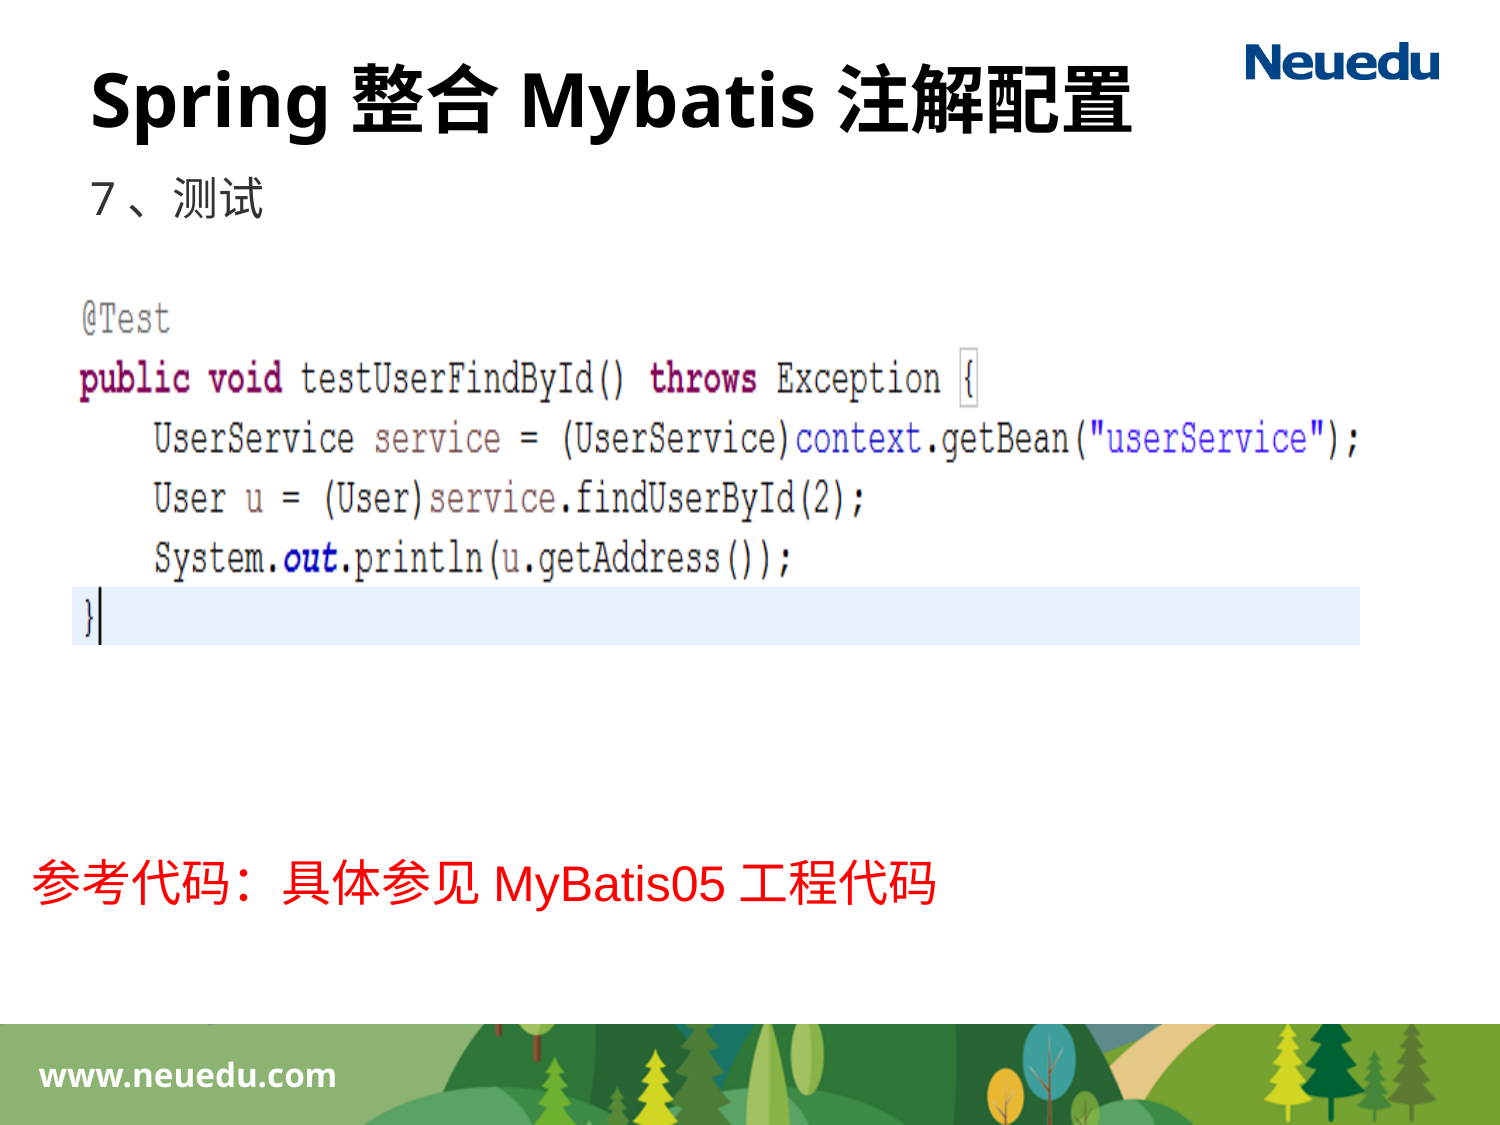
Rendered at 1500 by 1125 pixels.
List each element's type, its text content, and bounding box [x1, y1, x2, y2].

picture [71, 280, 1360, 645]
picture [1246, 42, 1439, 80]
list 7、测试 [75, 162, 1425, 1005]
picture [0, 1024, 1500, 1125]
text_box 参考代码：具体参见MyBatis05工程代码 [16, 843, 954, 919]
title Spring整合Mybatis注解配置 [75, 45, 1425, 150]
